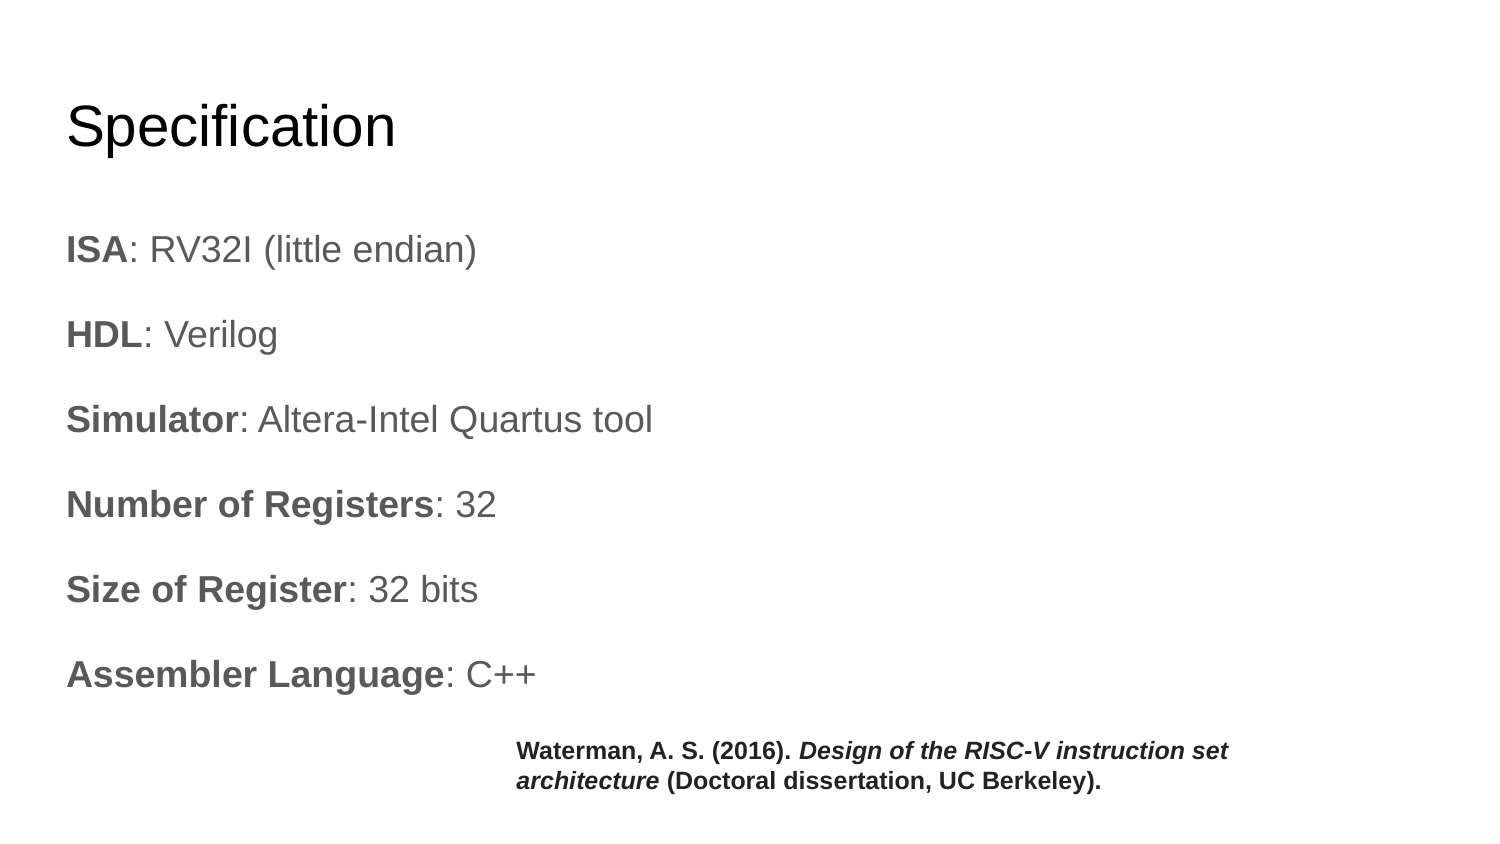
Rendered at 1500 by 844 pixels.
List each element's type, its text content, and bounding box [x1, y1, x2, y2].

list ISA: RV32I (little endian) HDL: Verilog Simulator: Altera-Intel Quartus tool Number of Registers: 32 Size of Register: 32 bits Assembler Language: C++ [51, 203, 1449, 786]
title Specification [51, 72, 1449, 167]
text_box Waterman, A. S. (2016). Design of the RISC-V instruction set architecture (Doctoral dissertation, UC Berkeley). [501, 719, 1361, 802]
